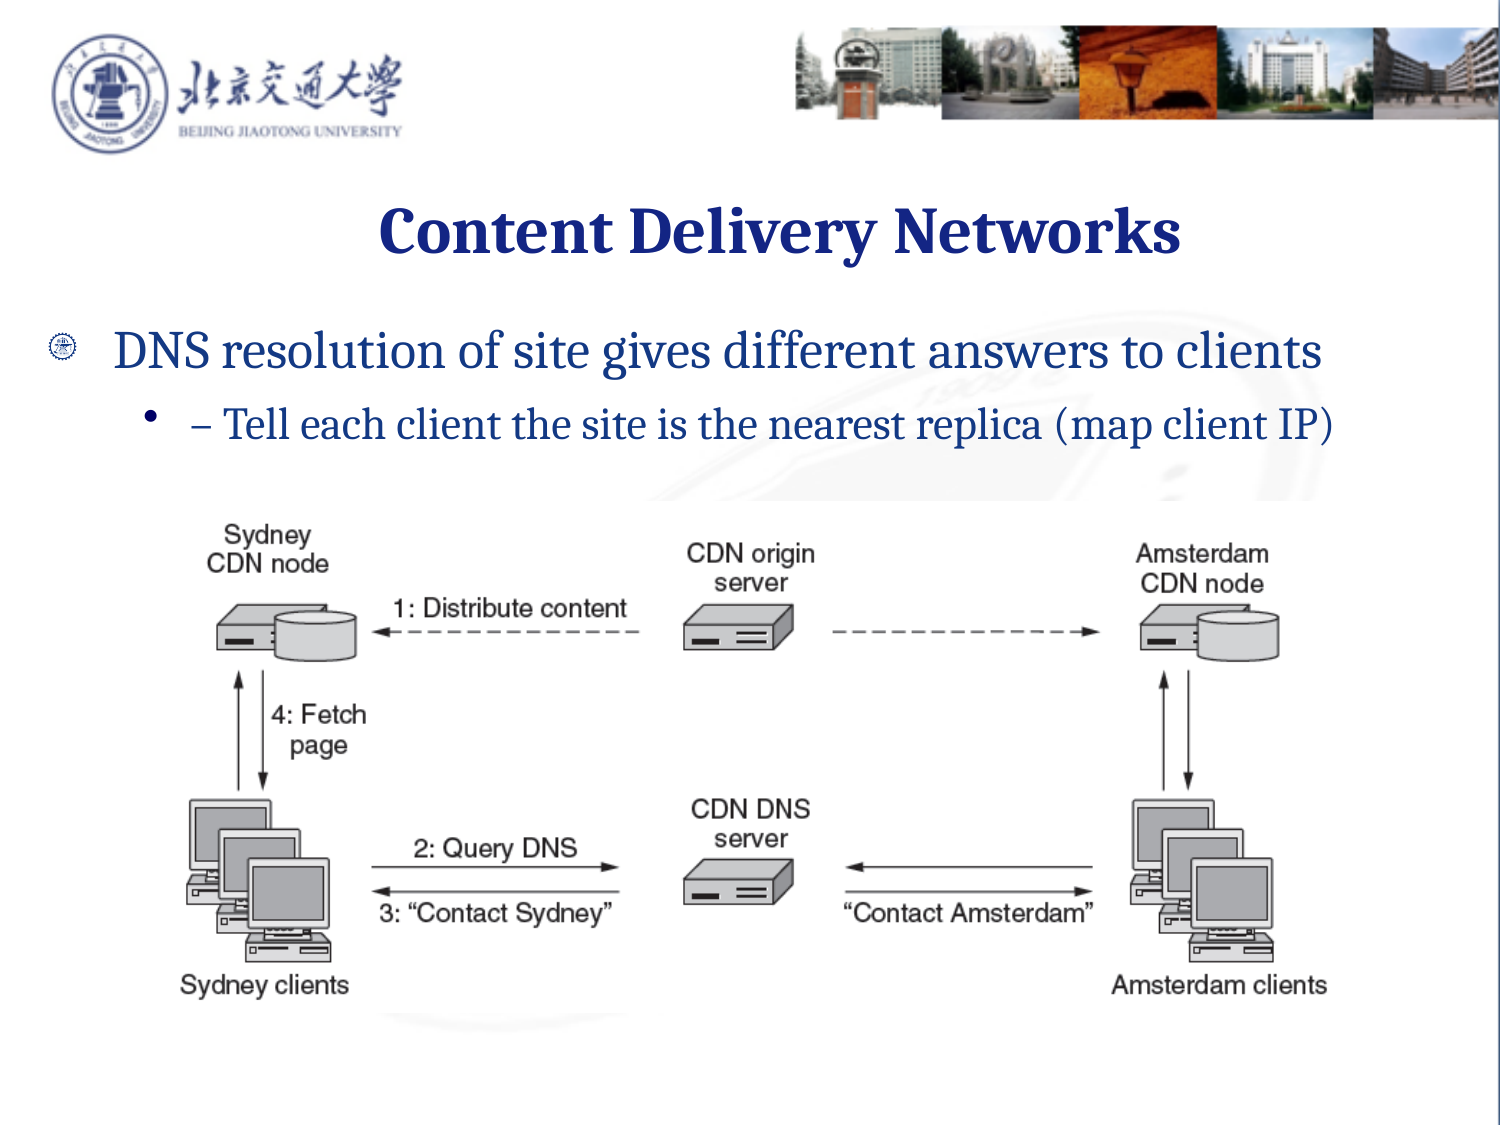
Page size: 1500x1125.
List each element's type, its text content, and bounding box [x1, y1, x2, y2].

text_box DNS resolution of site gives different answers to clients – Tell each client the site is the nearest replica (map client IP) [24, 300, 1445, 775]
text_box Content Delivery Networks [350, 178, 1213, 274]
picture [0, 0, 1500, 1125]
